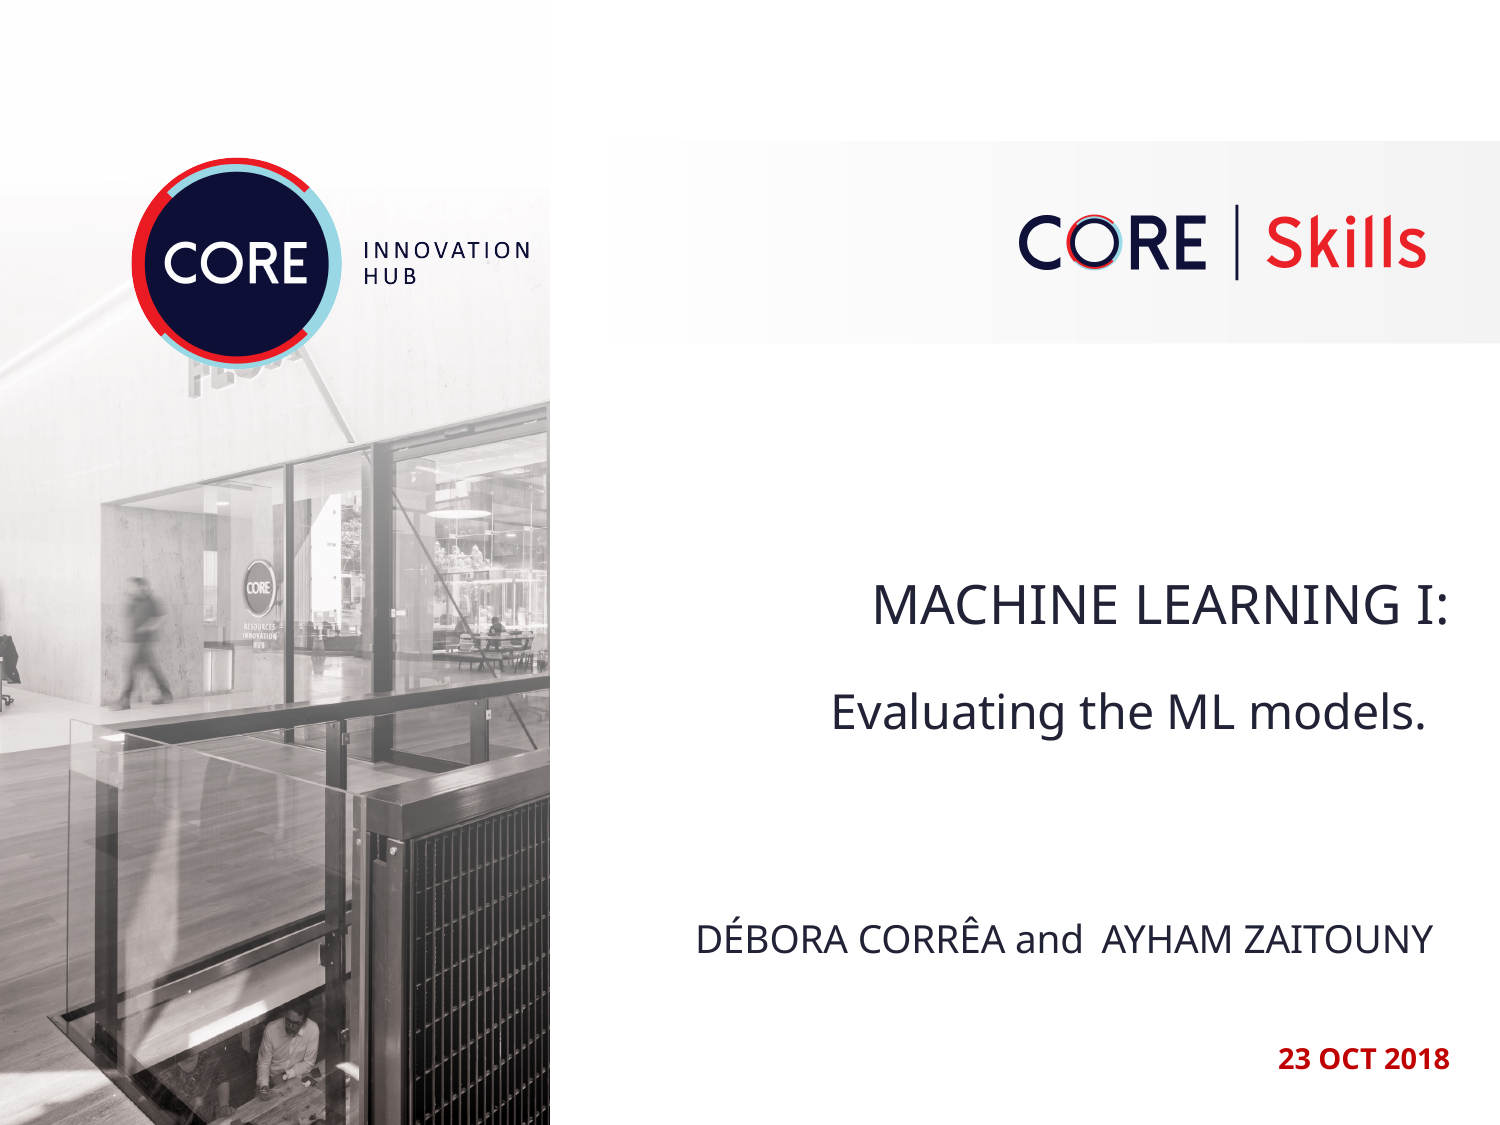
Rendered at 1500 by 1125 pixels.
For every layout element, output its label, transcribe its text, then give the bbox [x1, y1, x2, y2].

text_box MACHINE LEARNING I: Evaluating the ML models. DÉBORA CORRÊA and AYHAM ZAITOUNY 23 OCT 2018 [554, 413, 1471, 1105]
picture [0, 0, 551, 1125]
picture [570, 141, 1500, 344]
